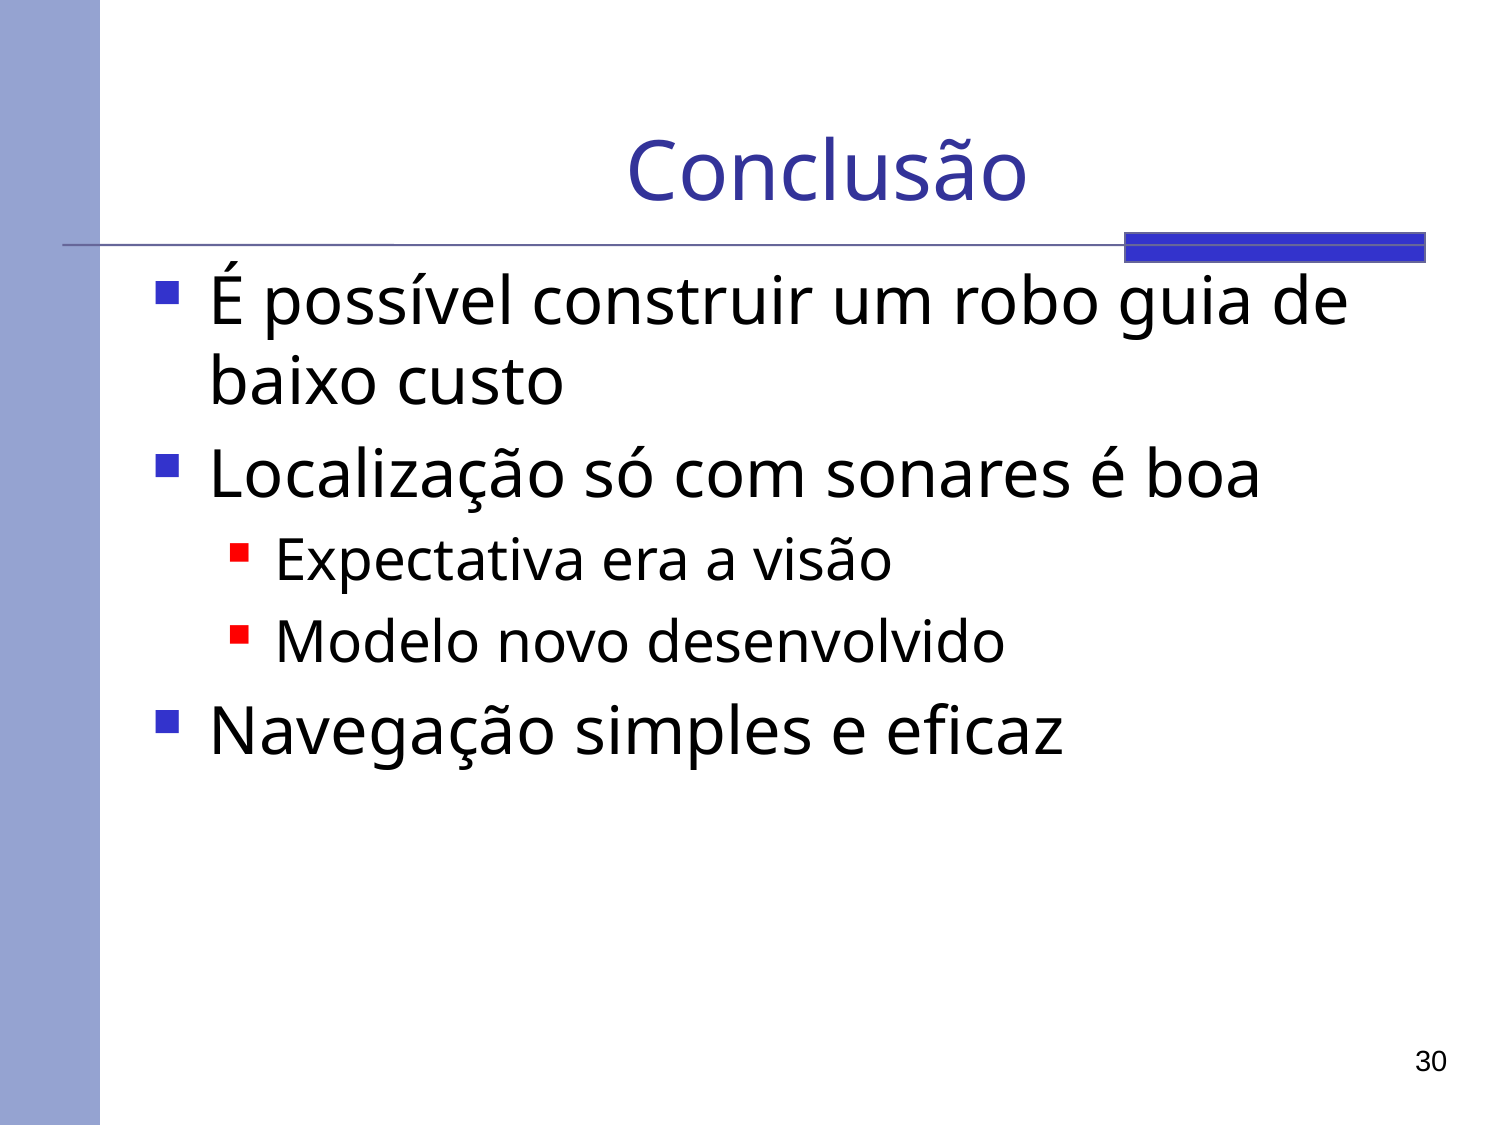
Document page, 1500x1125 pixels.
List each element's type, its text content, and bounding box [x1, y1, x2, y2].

title Conclusão [188, 37, 1468, 226]
list É possível construir um robo guia de baixo custo Localização só com sonares é boa Expectativa era a visão Modelo novo desenvolvido Navegação simples e eficaz [137, 249, 1470, 1007]
slide_number 30 [1112, 1034, 1463, 1113]
